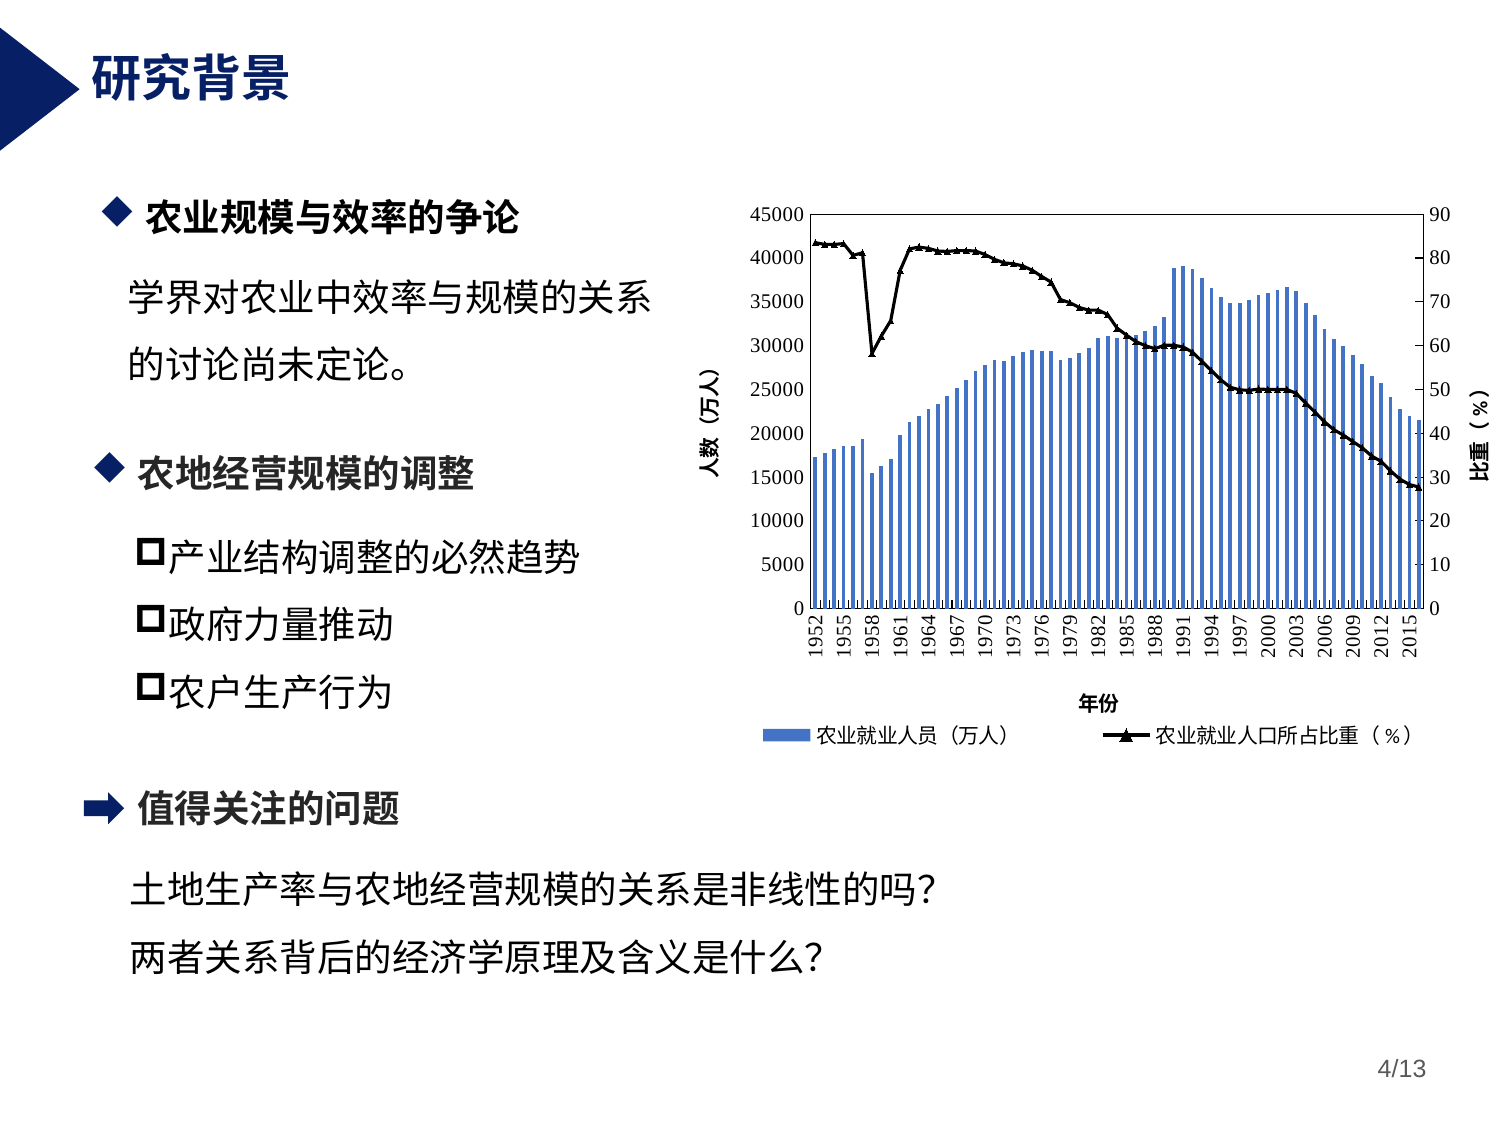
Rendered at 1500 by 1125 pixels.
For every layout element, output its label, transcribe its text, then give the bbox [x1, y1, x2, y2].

text_box [0, 27, 80, 151]
text_box 研究背景 [76, 38, 307, 114]
chart [686, 173, 1500, 760]
text_box 土地生产率与农地经营规模的关系是非线性的吗？ 两者关系背后的经济学原理及含义是什么？ [83, 836, 1135, 987]
text_box [82, 789, 126, 827]
text_box 值得关注的问题 [122, 777, 415, 838]
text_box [74, 186, 686, 724]
